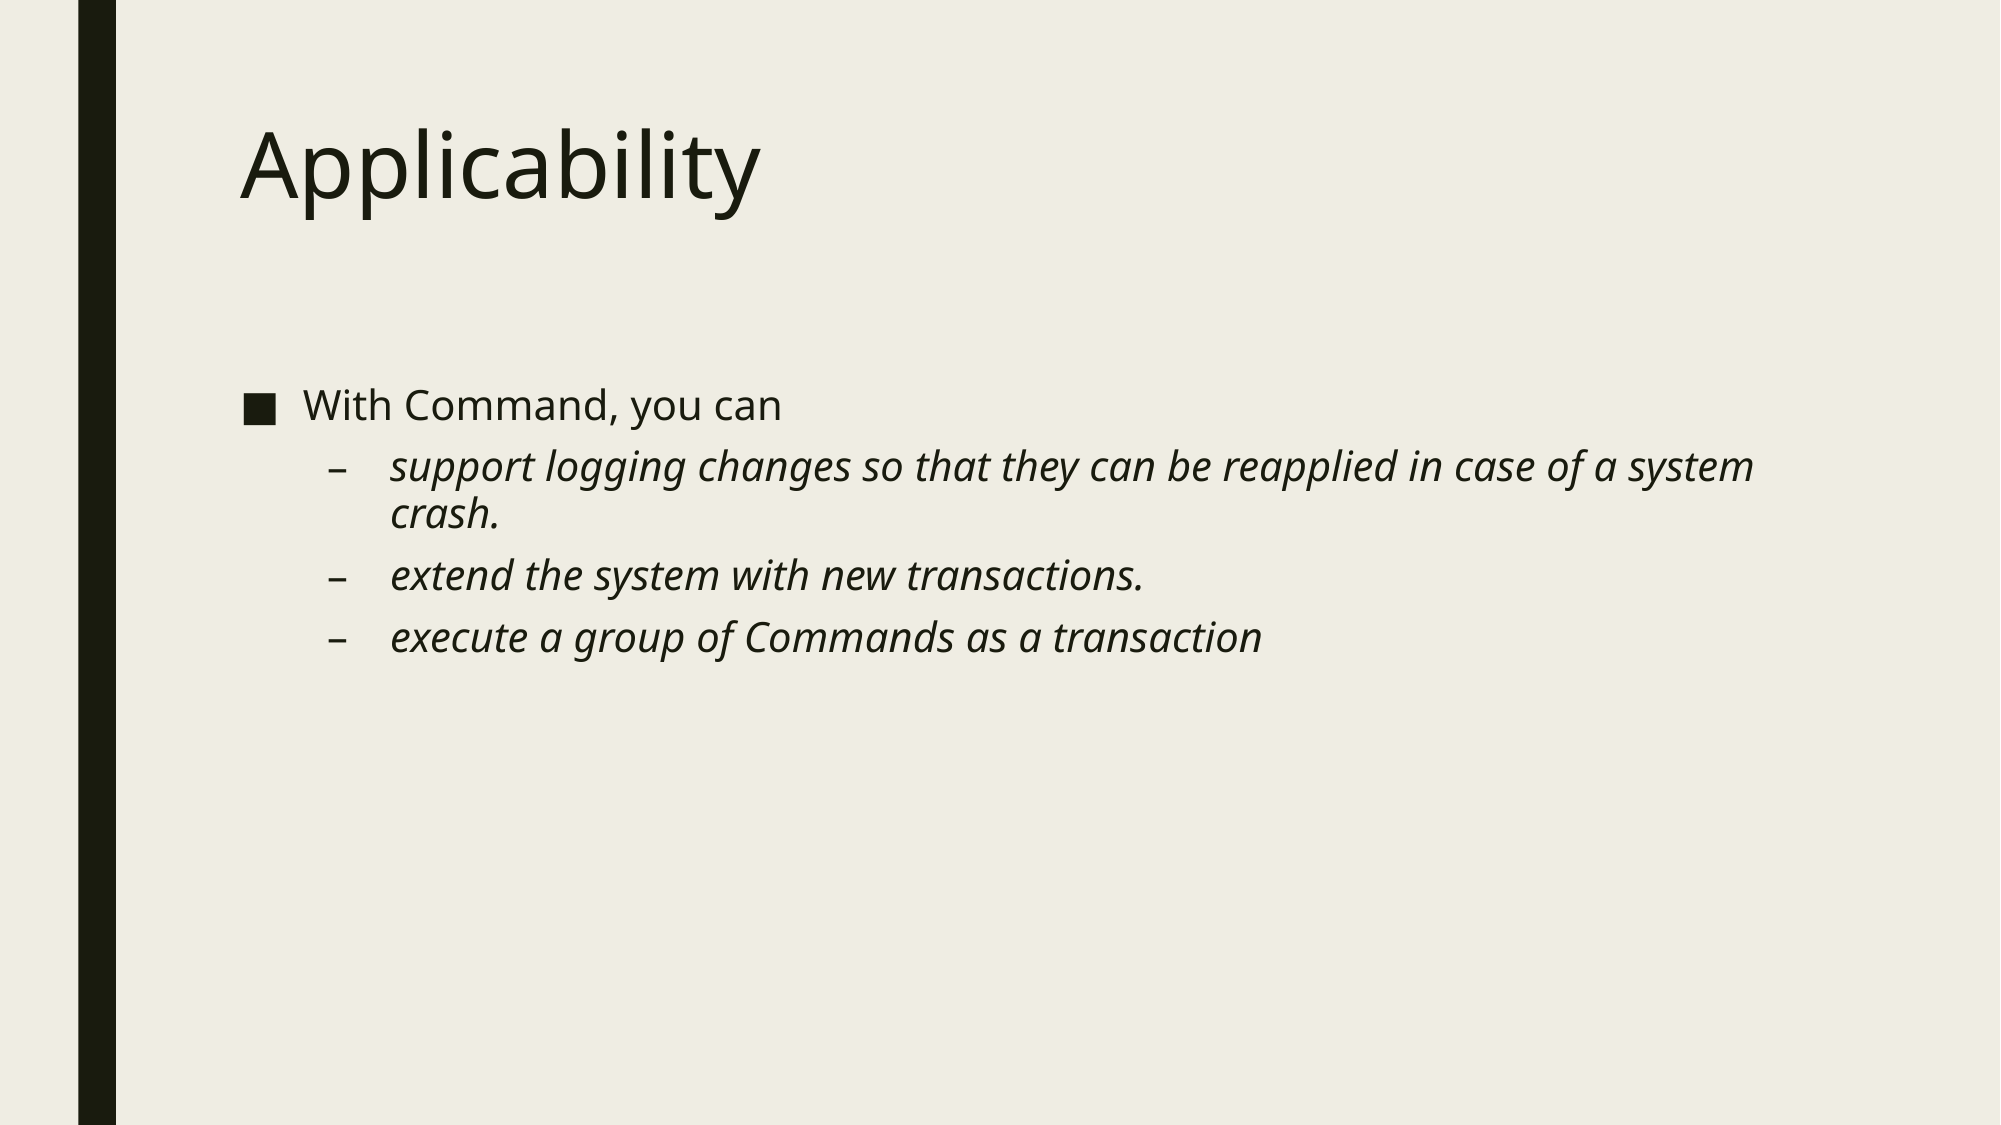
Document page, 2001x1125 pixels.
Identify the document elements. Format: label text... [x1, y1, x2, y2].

title Applicability [225, 112, 1800, 357]
list With Command, you can support logging changes so that they can be reapplied in case of a system crash. extend the system with new transactions. execute a group of Commands as a transaction [225, 375, 1800, 963]
